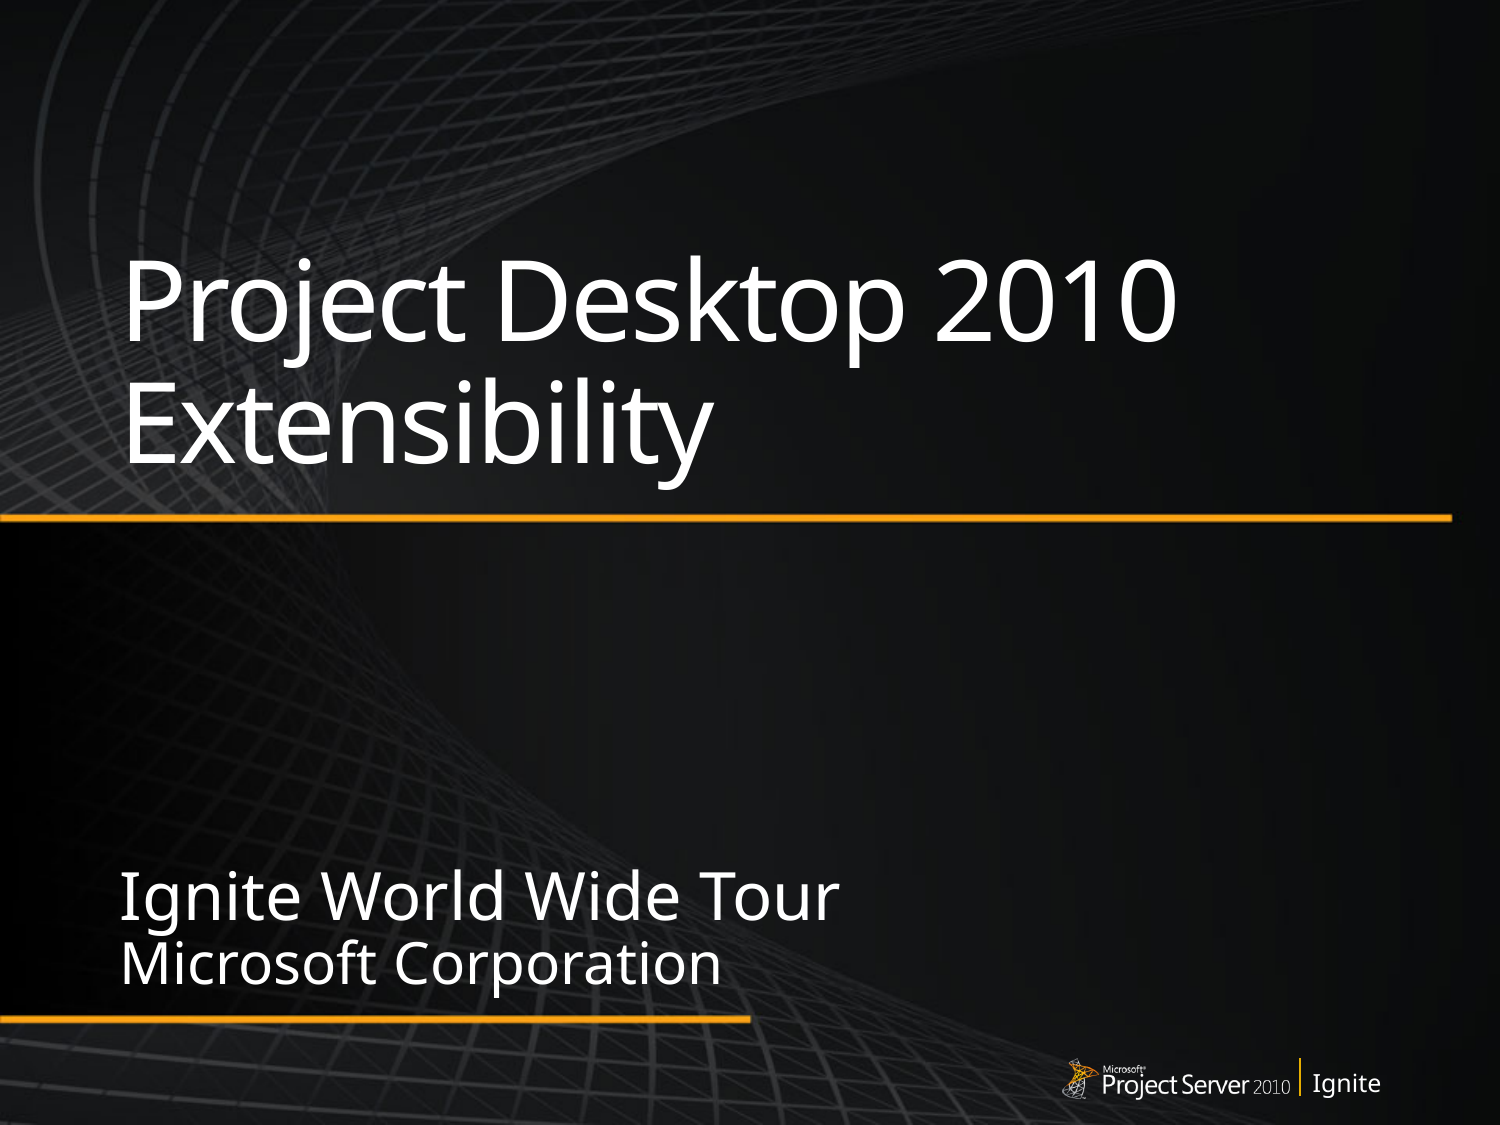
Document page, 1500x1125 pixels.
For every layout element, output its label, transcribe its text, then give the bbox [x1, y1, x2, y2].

subtitle Ignite World Wide Tour Microsoft Corporation [119, 861, 1380, 998]
title Project Desktop 2010 Extensibility [119, 237, 1380, 488]
picture [0, 0, 1500, 1125]
